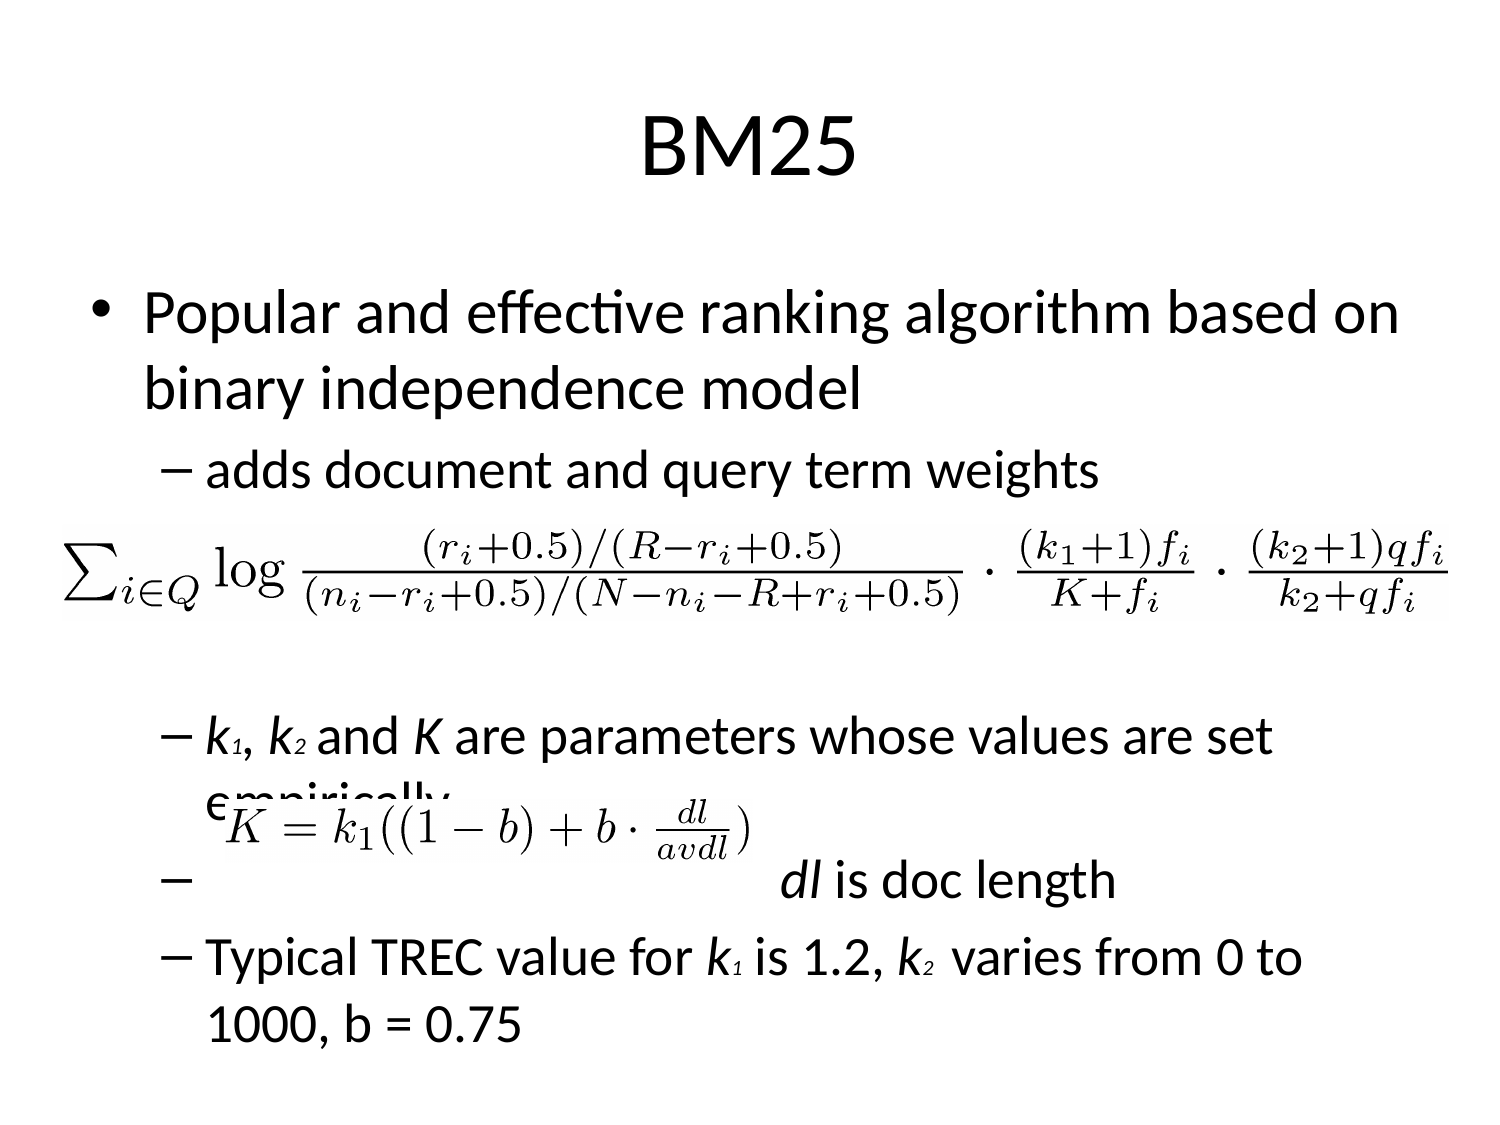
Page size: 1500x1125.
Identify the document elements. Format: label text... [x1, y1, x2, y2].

list Popular and effective ranking algorithm based on binary independence model adds document and query term weights k1, k2 and K are parameters whose values are set empirically dl is doc length Typical TREC value for k1 is 1.2, k2 varies from 0 to 1000, b = 0.75 [75, 262, 1425, 523]
picture [224, 799, 754, 863]
title BM25 [75, 45, 1425, 233]
list Popular and effective ranking algorithm based on binary independence model adds document and query term weights k1, k2 and K are parameters whose values are set empirically dl is doc length Typical TREC value for k1 is 1.2, k2 varies from 0 to 1000, b = 0.75 [75, 630, 1425, 1063]
picture [62, 524, 1449, 621]
